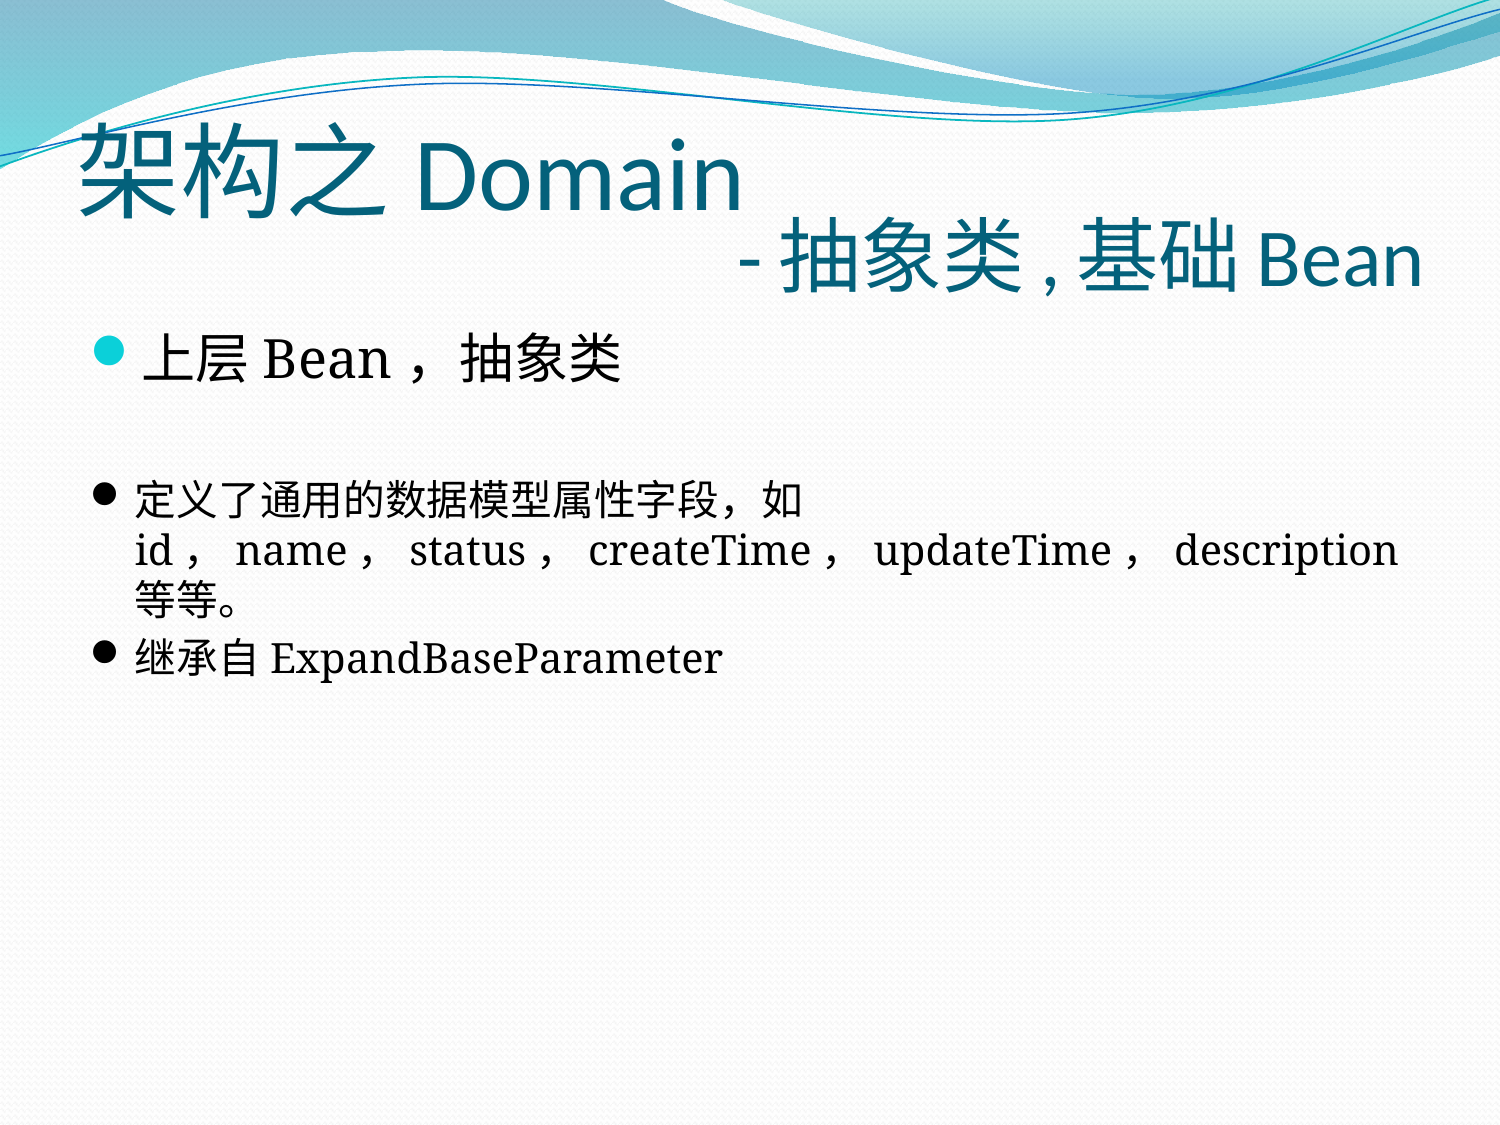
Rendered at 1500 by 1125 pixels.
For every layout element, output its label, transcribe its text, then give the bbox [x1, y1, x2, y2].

list 上层Bean，抽象类 定义了通用的数据模型属性字段，如id，name，status，createTime，updateTime，description等等。 继承自ExpandBaseParameter [75, 317, 1425, 1038]
text_box 架构之Domain [76, 89, 777, 232]
title -抽象类,基础Bean [75, 196, 1425, 303]
